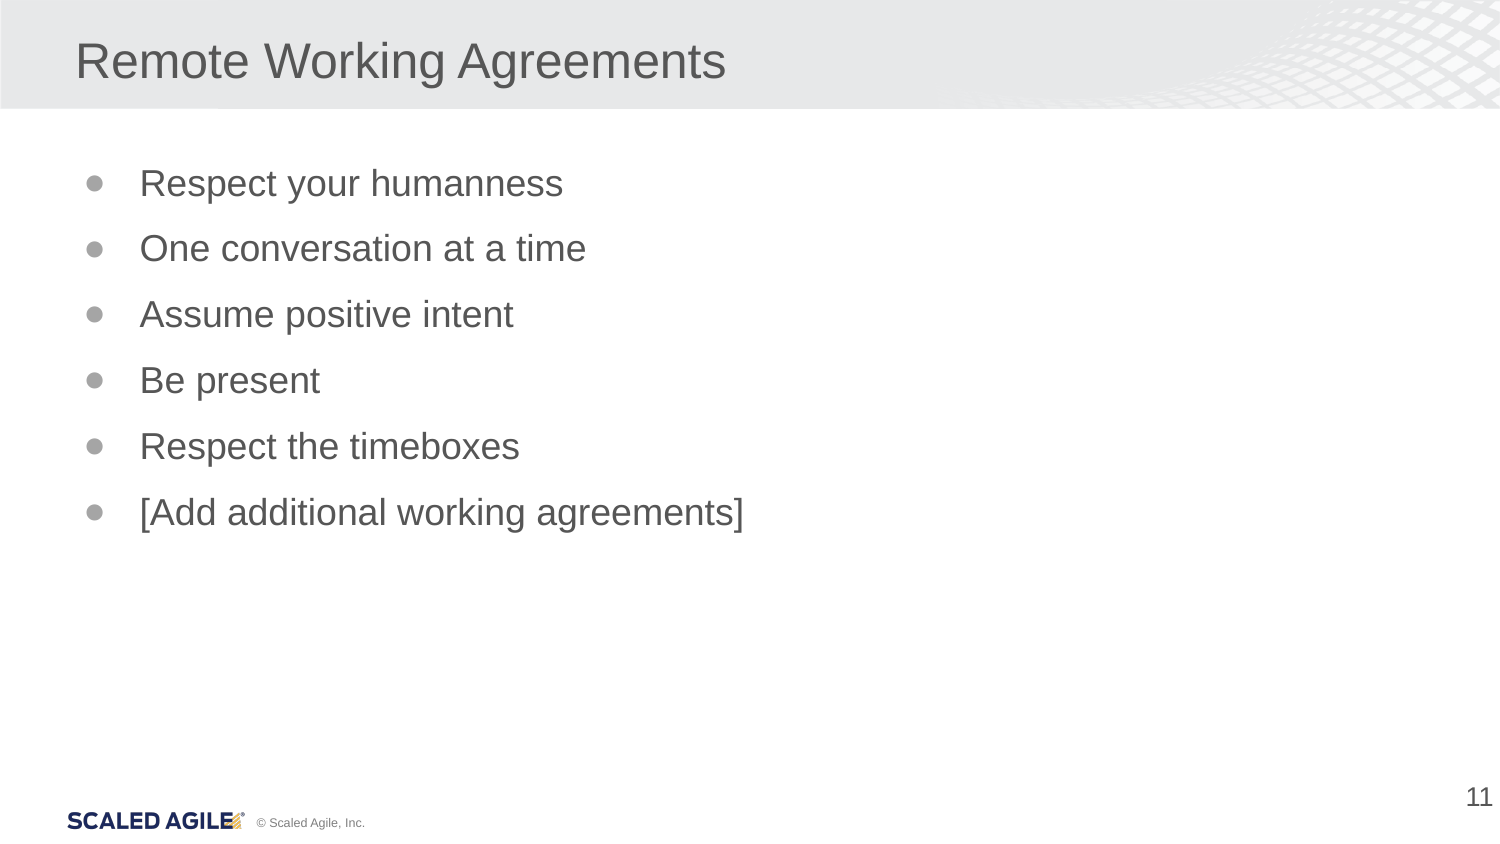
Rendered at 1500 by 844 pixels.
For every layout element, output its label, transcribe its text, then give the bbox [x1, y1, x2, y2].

picture [0, 0, 1500, 109]
picture [65, 809, 249, 831]
slide_number 11 [1403, 779, 1494, 844]
title Remote Working Agreements [75, 28, 1425, 84]
list Respect your humanness One conversation at a time Assume positive intent Be present Respect the timeboxes [Add additional working agreements] [64, 158, 1434, 789]
